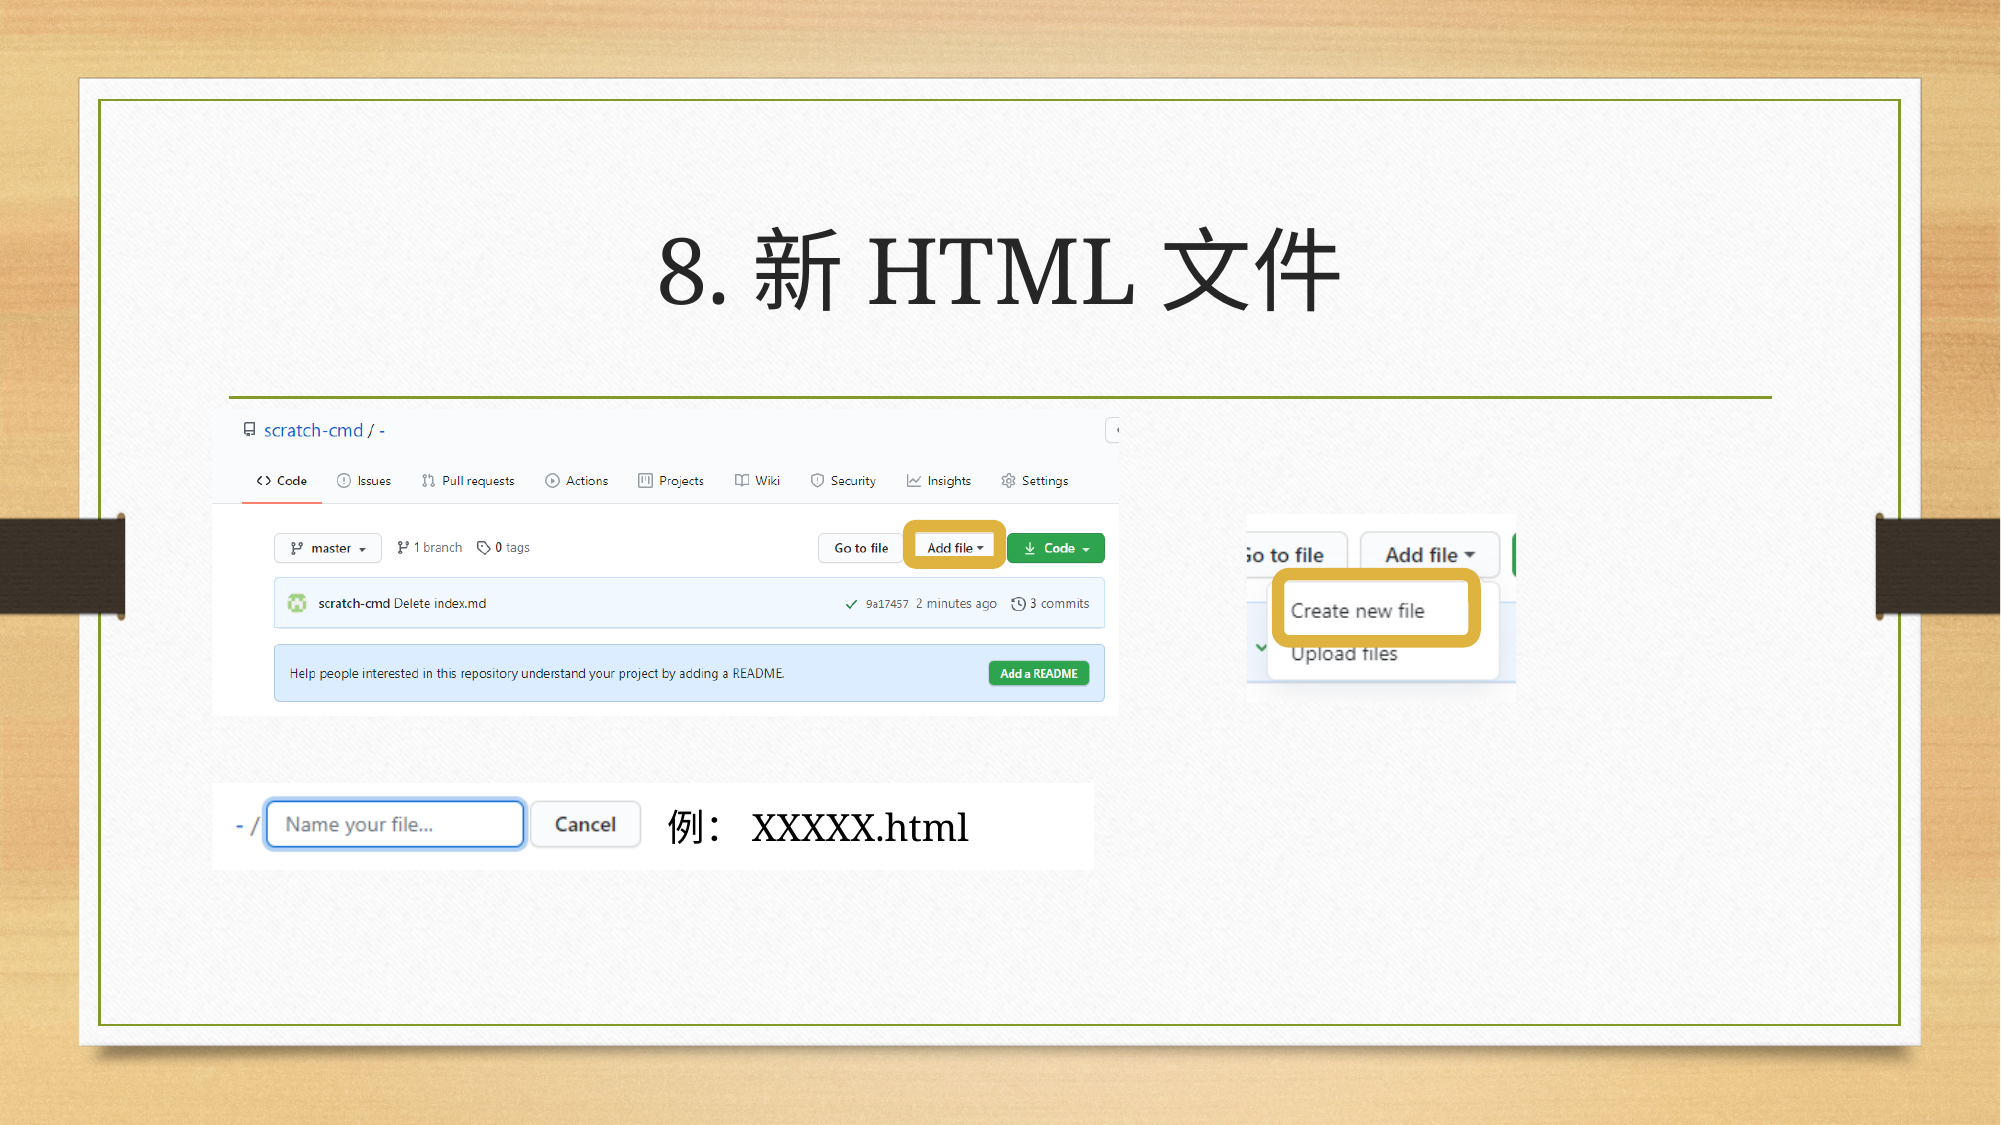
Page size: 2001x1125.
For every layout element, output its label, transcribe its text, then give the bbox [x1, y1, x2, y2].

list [212, 409, 1120, 716]
picture [0, 0, 2001, 1125]
title 8.新HTML文件 [212, 161, 1788, 375]
